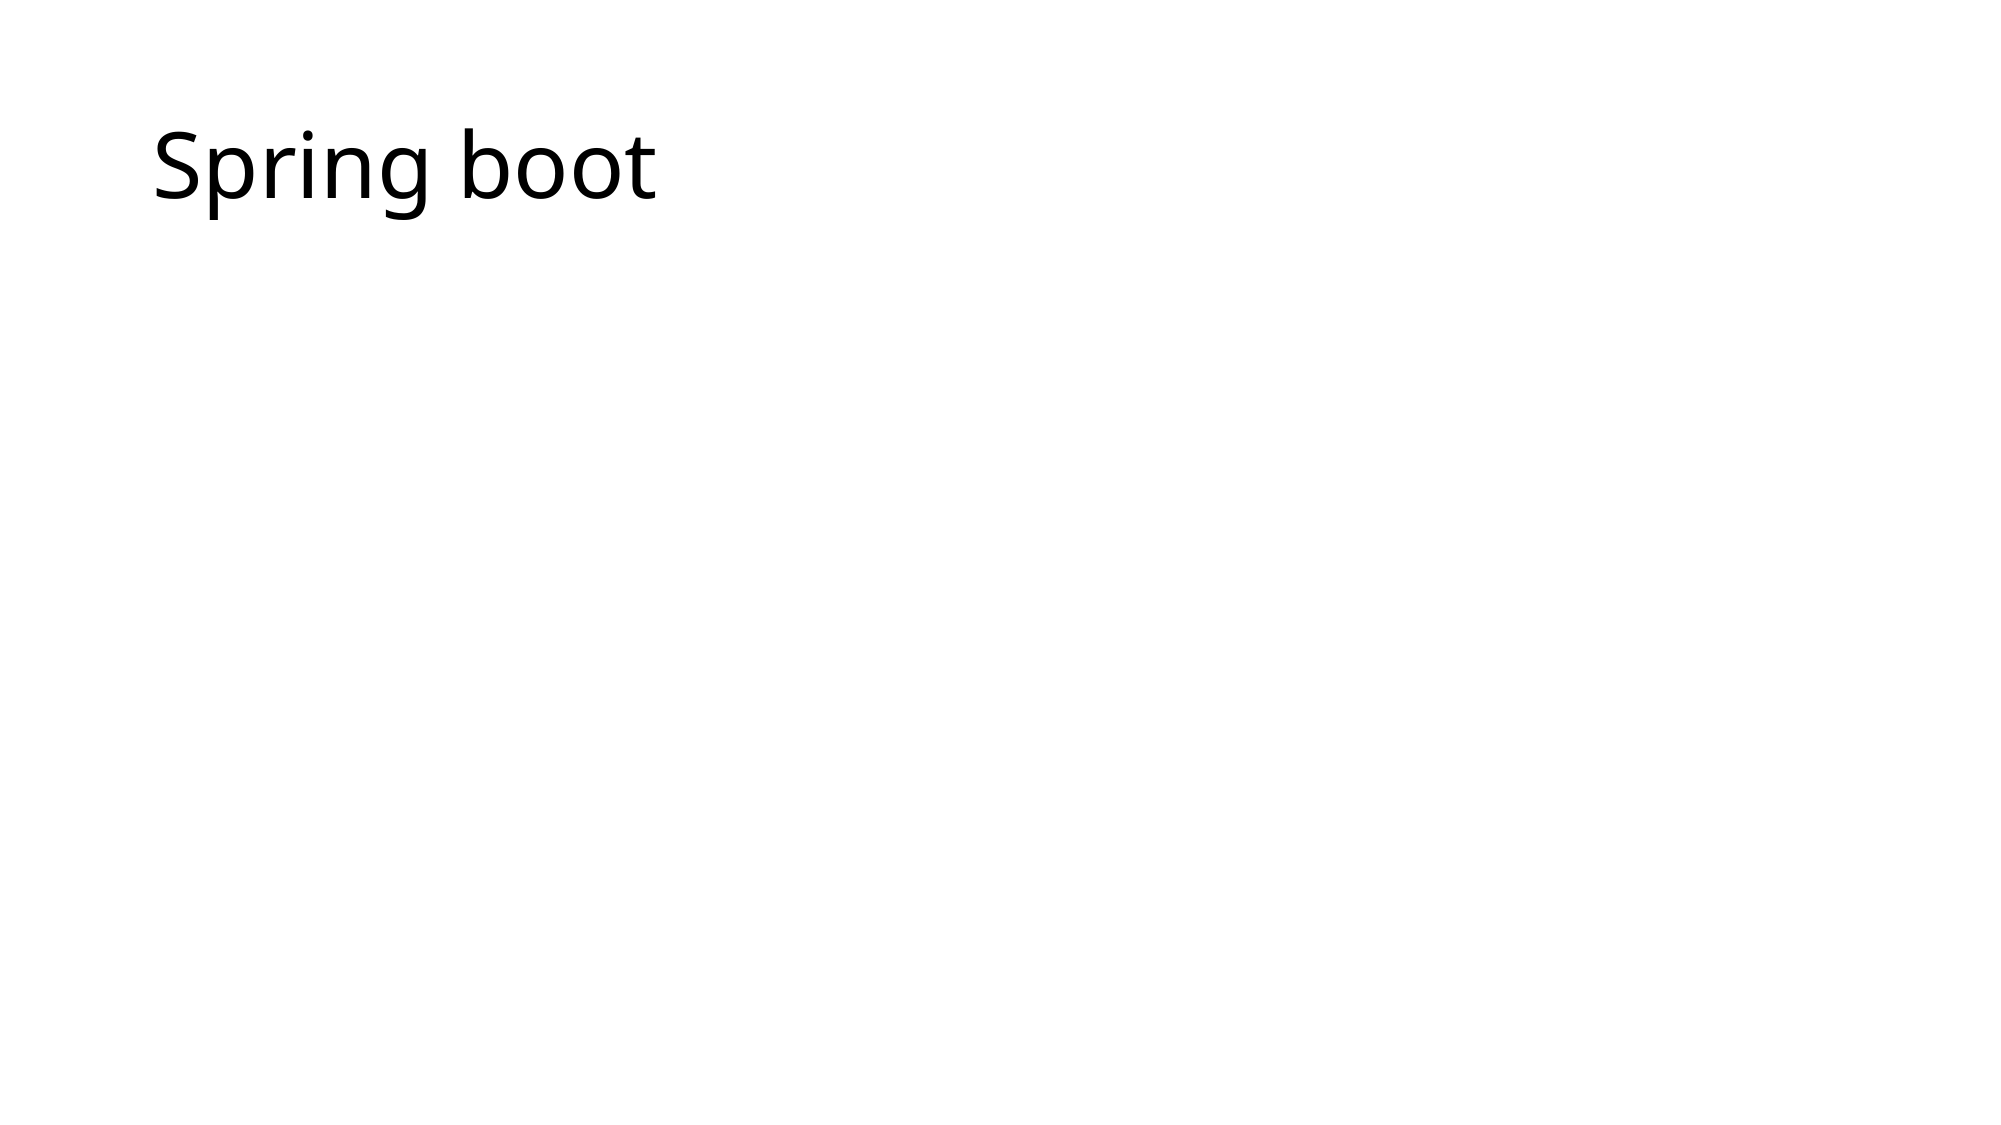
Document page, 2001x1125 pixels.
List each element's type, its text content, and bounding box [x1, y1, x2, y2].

title Spring boot [137, 59, 1863, 278]
